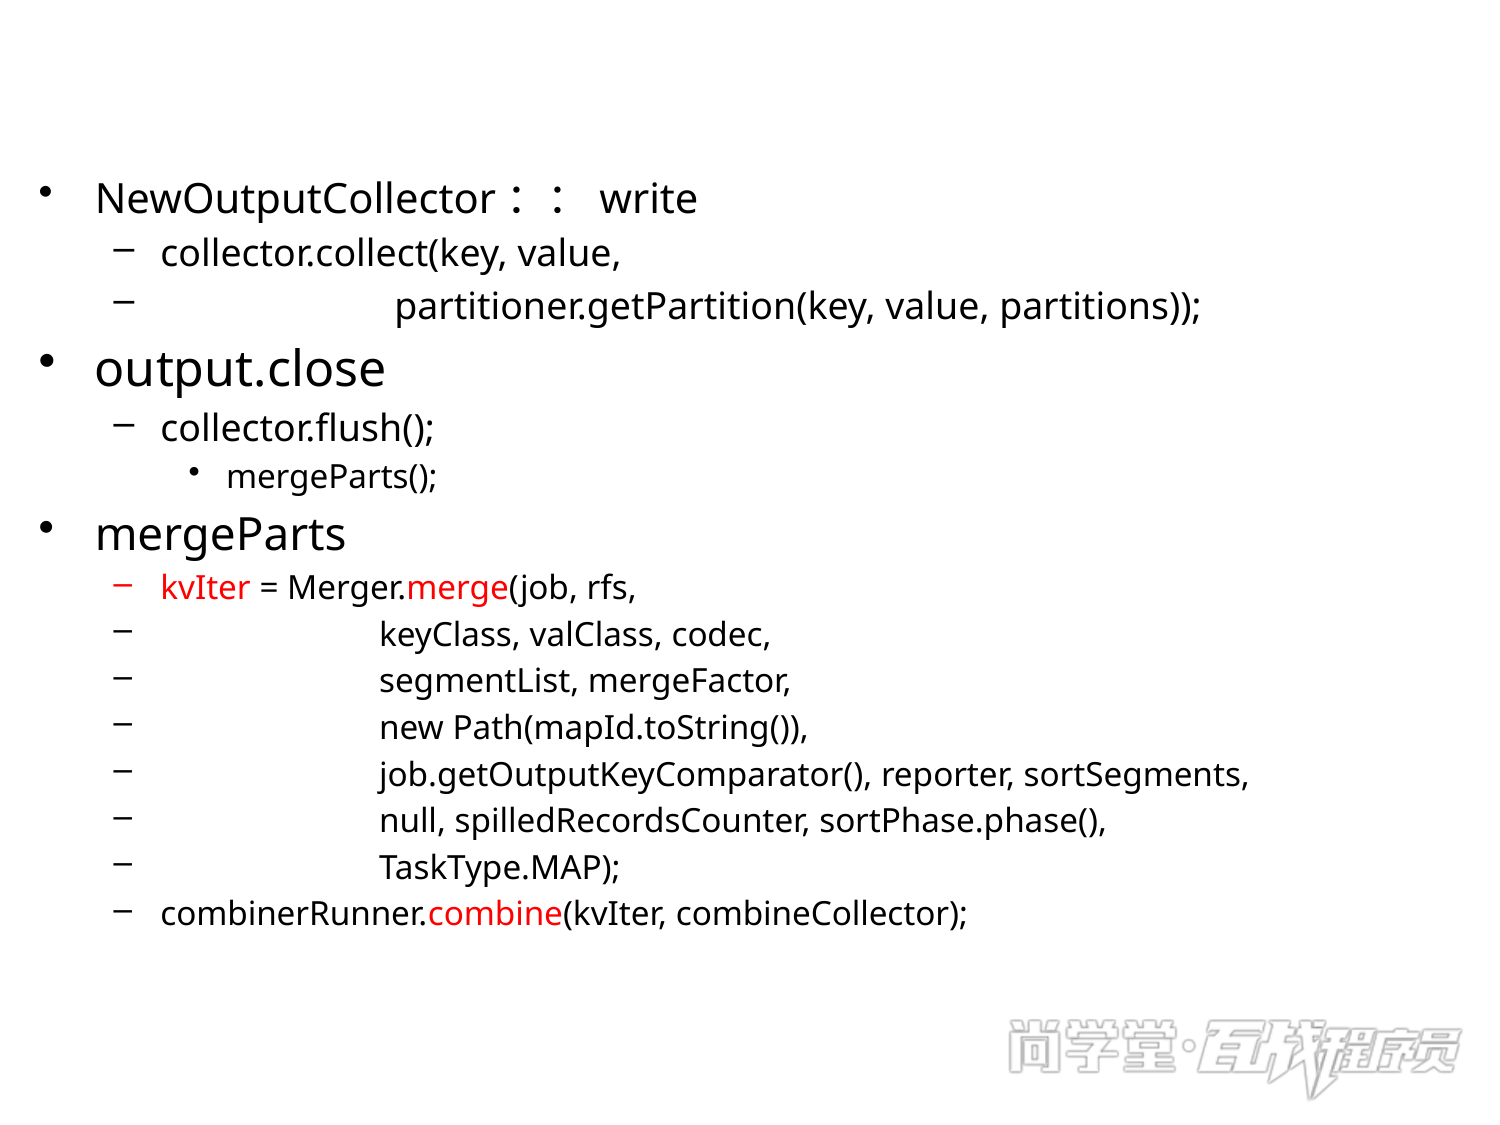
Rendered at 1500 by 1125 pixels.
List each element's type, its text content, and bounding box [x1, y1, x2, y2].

list NewOutputCollector：：write collector.collect(key, value, partitioner.getPartition(key, value, partitions)); output.close collector.flush(); mergeParts(); mergeParts kvIter = Merger.merge(job, rfs, keyClass, valClass, codec, segmentList, mergeFactor, new Path(mapId.toString()), job.getOutputKeyComparator(), reporter, sortSegments, null, spilledRecordsCounter, sortPhase.phase(), TaskType.MAP); combinerRunner.combine(kvIter, combineCollector); [23, 164, 1465, 1047]
picture [1008, 1047, 1463, 1103]
